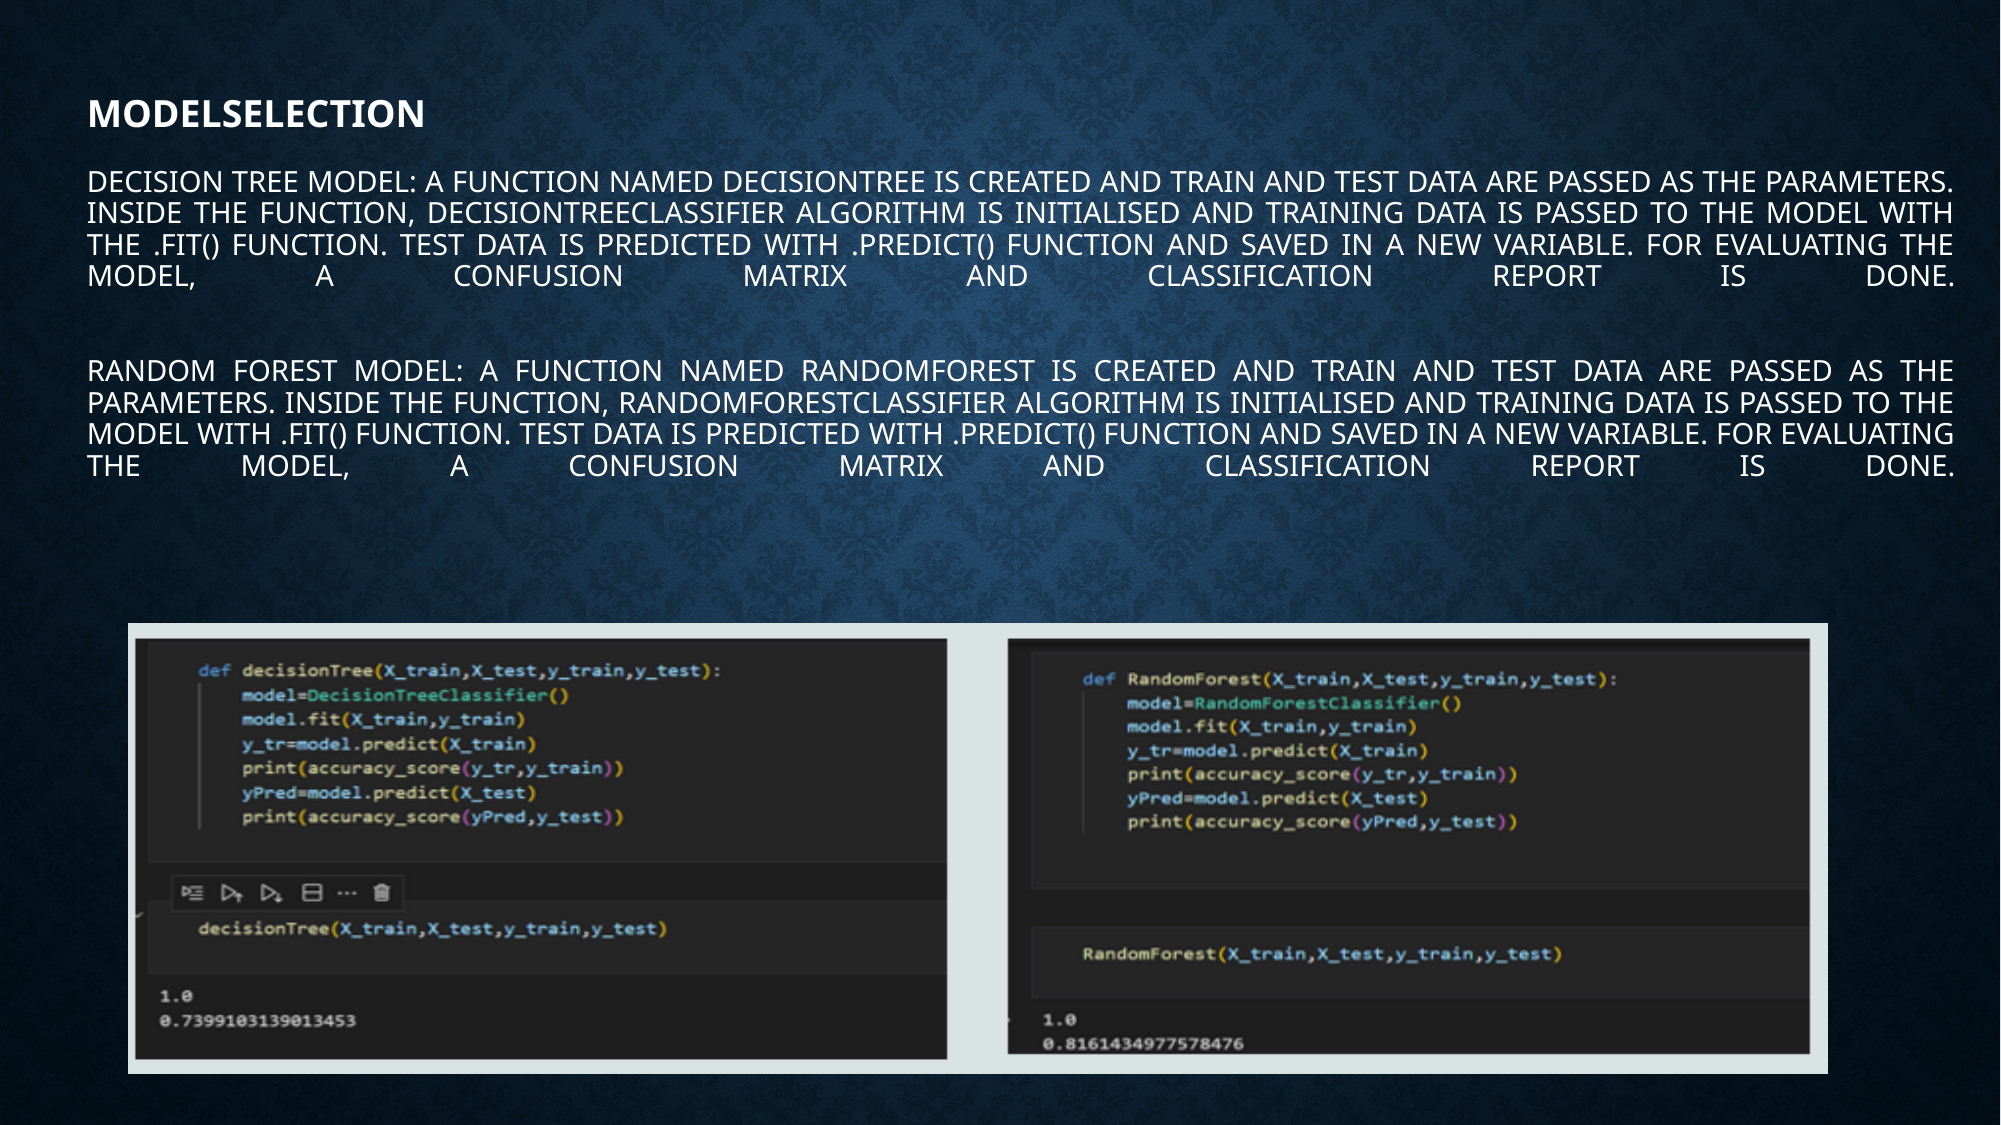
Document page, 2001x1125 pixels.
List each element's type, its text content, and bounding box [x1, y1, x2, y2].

title MODELSELECTION Decision Tree Model: A function named decisionTree is created and train and test data are passed as the parameters. Inside the function, DecisionTreeClassifier algorithm is initialised and training data is passed to the model with the .fit() function. Test data is predicted with .predict() function and saved in a new variable. For evaluating the model, a confusion matrix and classification report is done. Random Forest Model: A function named randomForest is created and train and test data are passed as the parameters. Inside the function, RandomForestClassifier algorithm is initialised and training data is passed to the model with .fit() function. Test data is predicted with .predict() function and saved in a new variable. For evaluating the model, a confusion matrix and classification report is done. [71, 21, 1972, 592]
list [128, 622, 1828, 1075]
